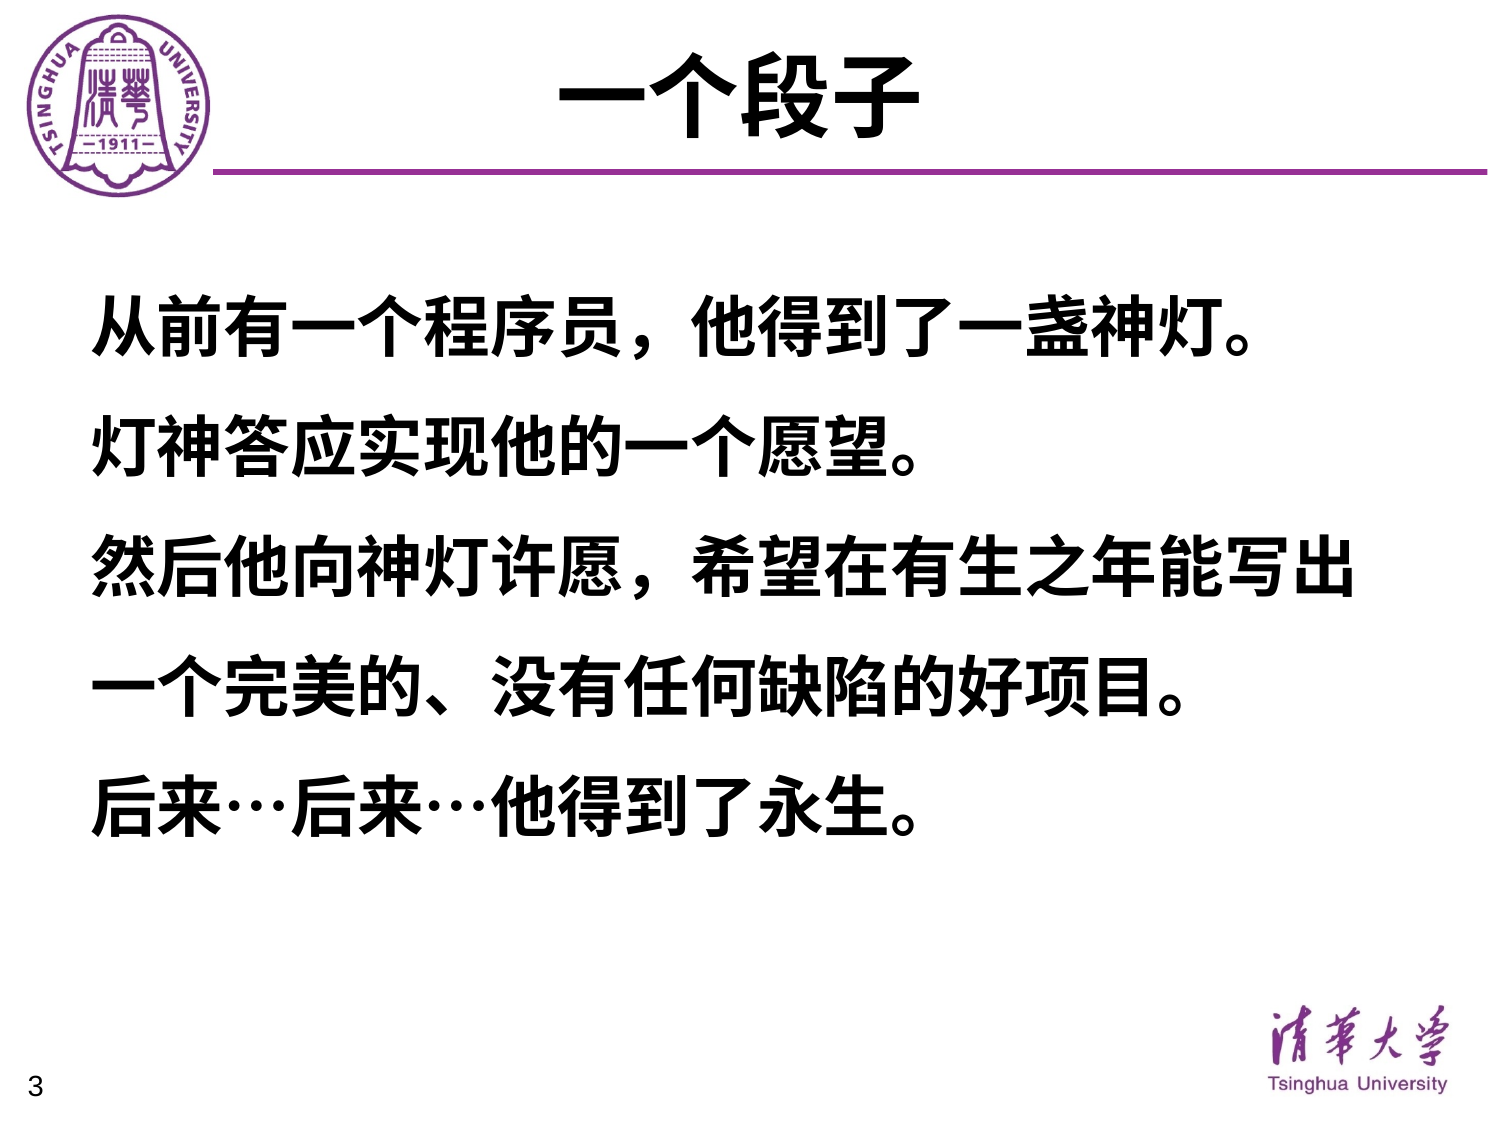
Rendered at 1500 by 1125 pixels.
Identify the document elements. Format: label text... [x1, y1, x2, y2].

title 一个段子 [24, 37, 1476, 151]
picture [24, 151, 213, 200]
footer 3 [12, 1059, 176, 1125]
picture [1262, 999, 1454, 1101]
picture [24, 12, 213, 37]
list 从前有一个程序员，他得到了一盏神灯。 灯神答应实现他的一个愿望。 然后他向神灯许愿，希望在有生之年能写出一个完美的、没有任何缺陷的好项目。 后来…后来…他得到了永生。 [74, 237, 1413, 963]
